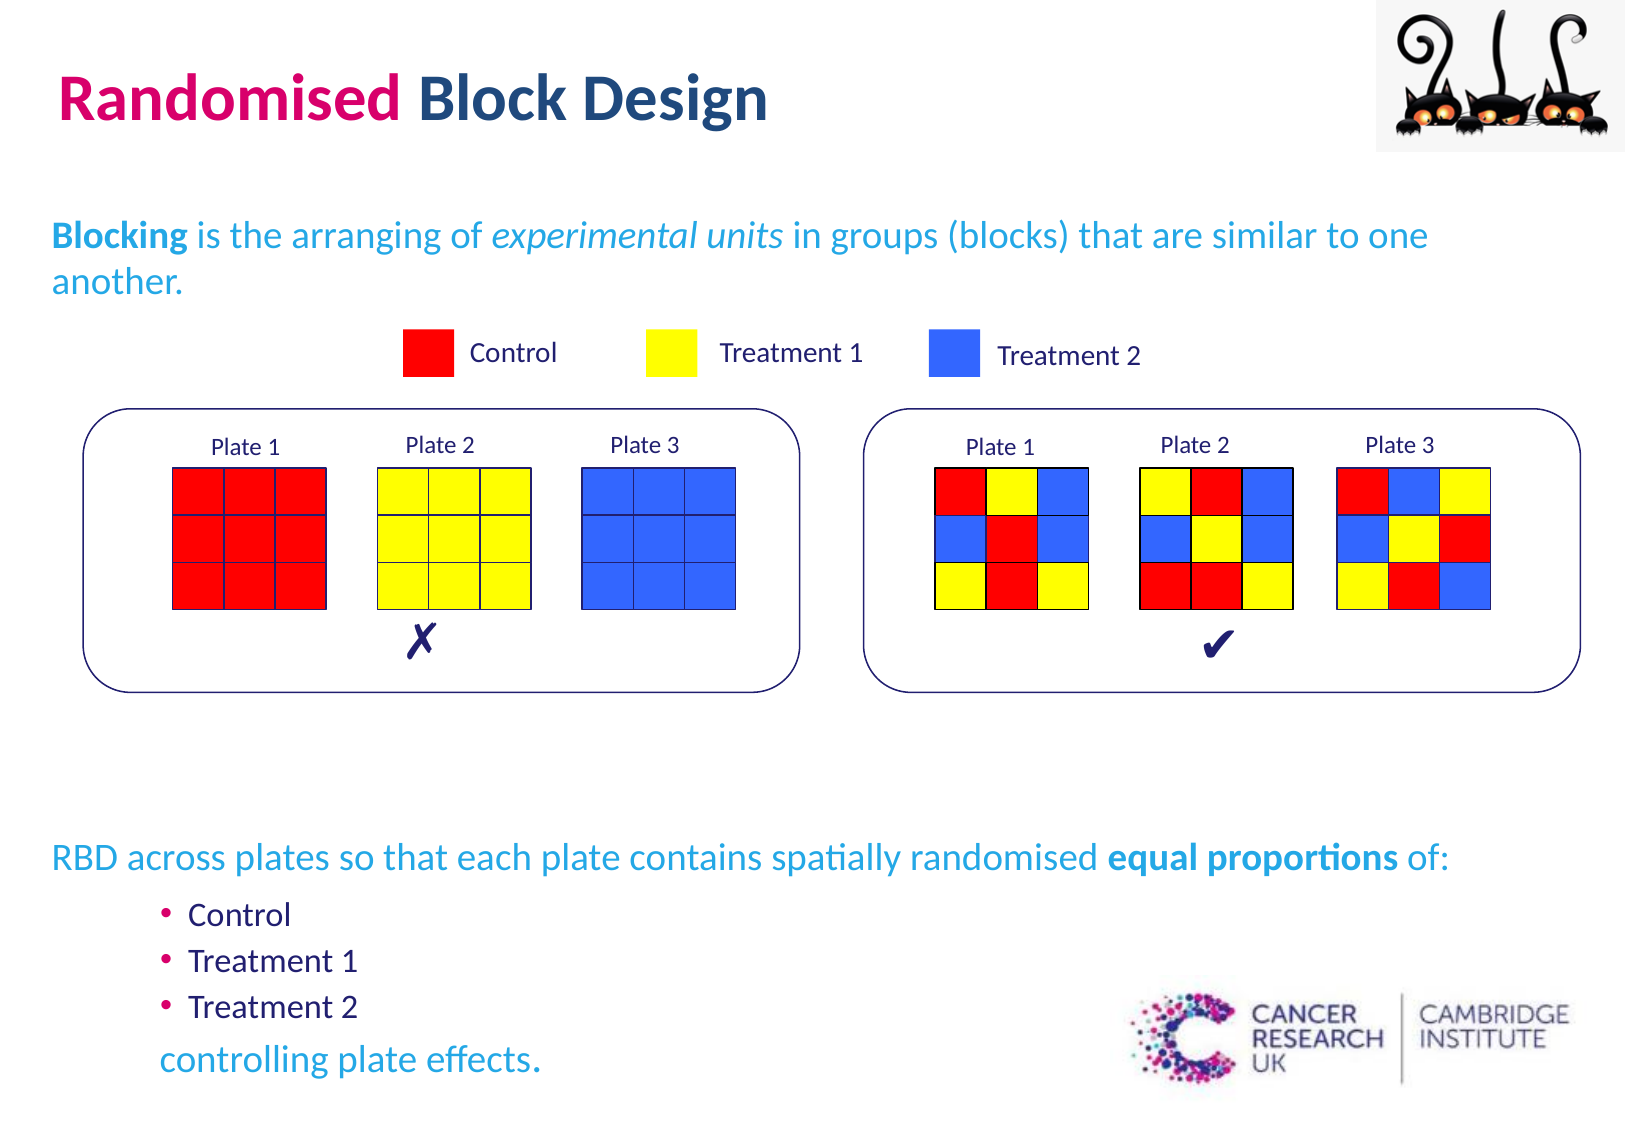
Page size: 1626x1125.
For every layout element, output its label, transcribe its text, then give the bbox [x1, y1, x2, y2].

text_box Plate 1 [951, 422, 1051, 468]
text_box [928, 329, 981, 377]
text_box [83, 408, 800, 693]
list Blocking is the arranging of experimental units in groups (blocks) that are similar to one another. RBD across plates so that each plate contains spatially randomised equal proportions of: Control Treatment 1 Treatment 2 controlling plate effects. [51, 209, 1504, 1098]
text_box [172, 467, 327, 610]
text_box Control [455, 326, 573, 376]
picture [1376, 0, 1625, 152]
text_box [863, 408, 1581, 693]
text_box Plate 2 [1145, 420, 1246, 466]
picture [1110, 975, 1623, 1113]
text_box Plate 1 [196, 422, 296, 466]
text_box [1336, 467, 1491, 610]
text_box Treatment 2 [982, 329, 1157, 380]
text_box [646, 329, 698, 377]
text_box Plate 3 [1350, 420, 1450, 466]
text_box Treatment 1 [704, 326, 879, 376]
text_box Plate 2 [390, 420, 491, 466]
title Randomised Block Design [58, 58, 1440, 209]
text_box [581, 467, 736, 610]
text_box Plate 3 [595, 420, 695, 466]
text_box [403, 329, 455, 377]
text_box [377, 467, 532, 610]
